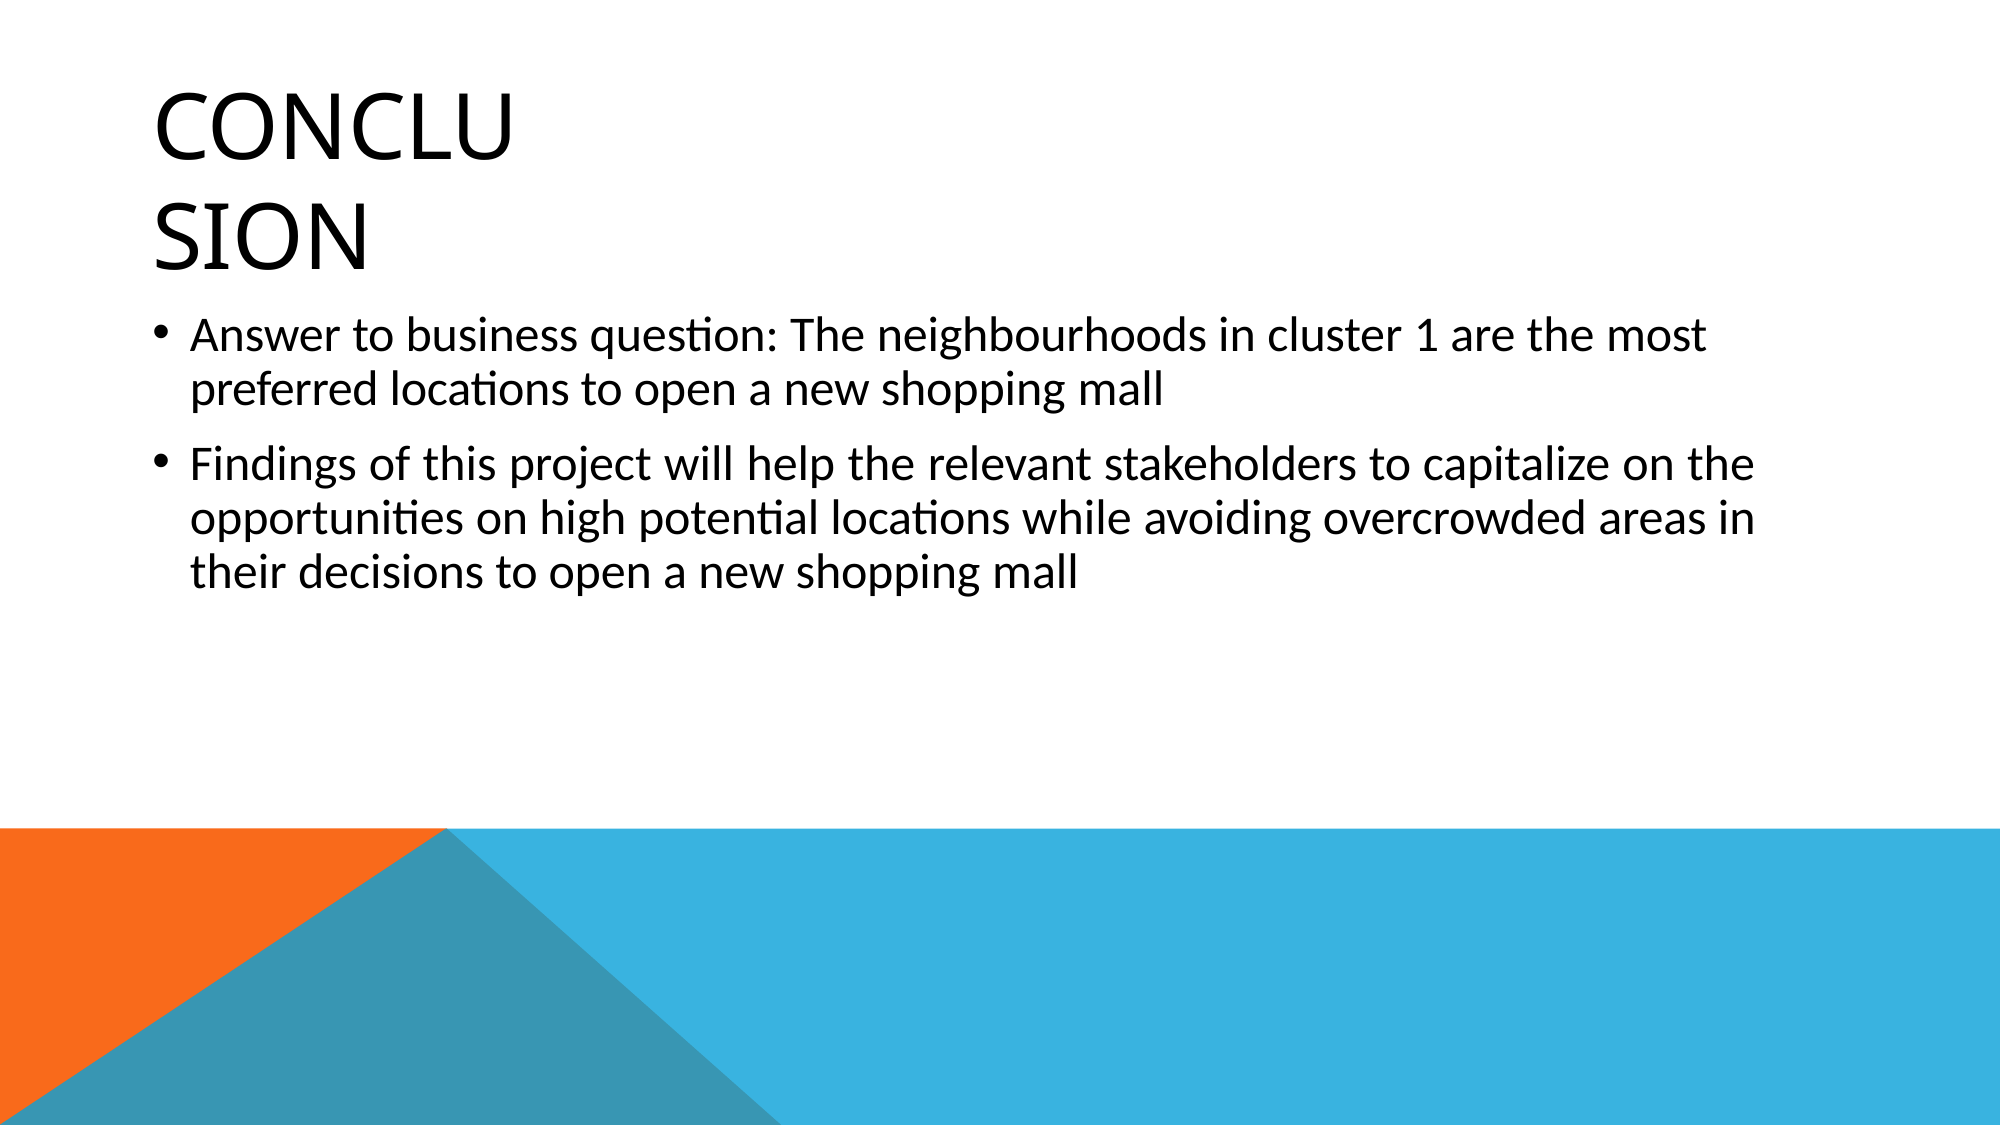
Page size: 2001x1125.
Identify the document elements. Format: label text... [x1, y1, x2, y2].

text_box Answer to business question: The neighbourhoods in cluster 1 are the most preferred locations to open a new shopping mall Findings of this project will help the relevant stakeholders to capitalize on the opportunities on high potential locations while avoiding overcrowded areas in their decisions to open a new shopping mall [150, 298, 1769, 599]
title Conclusion [150, 65, 551, 289]
